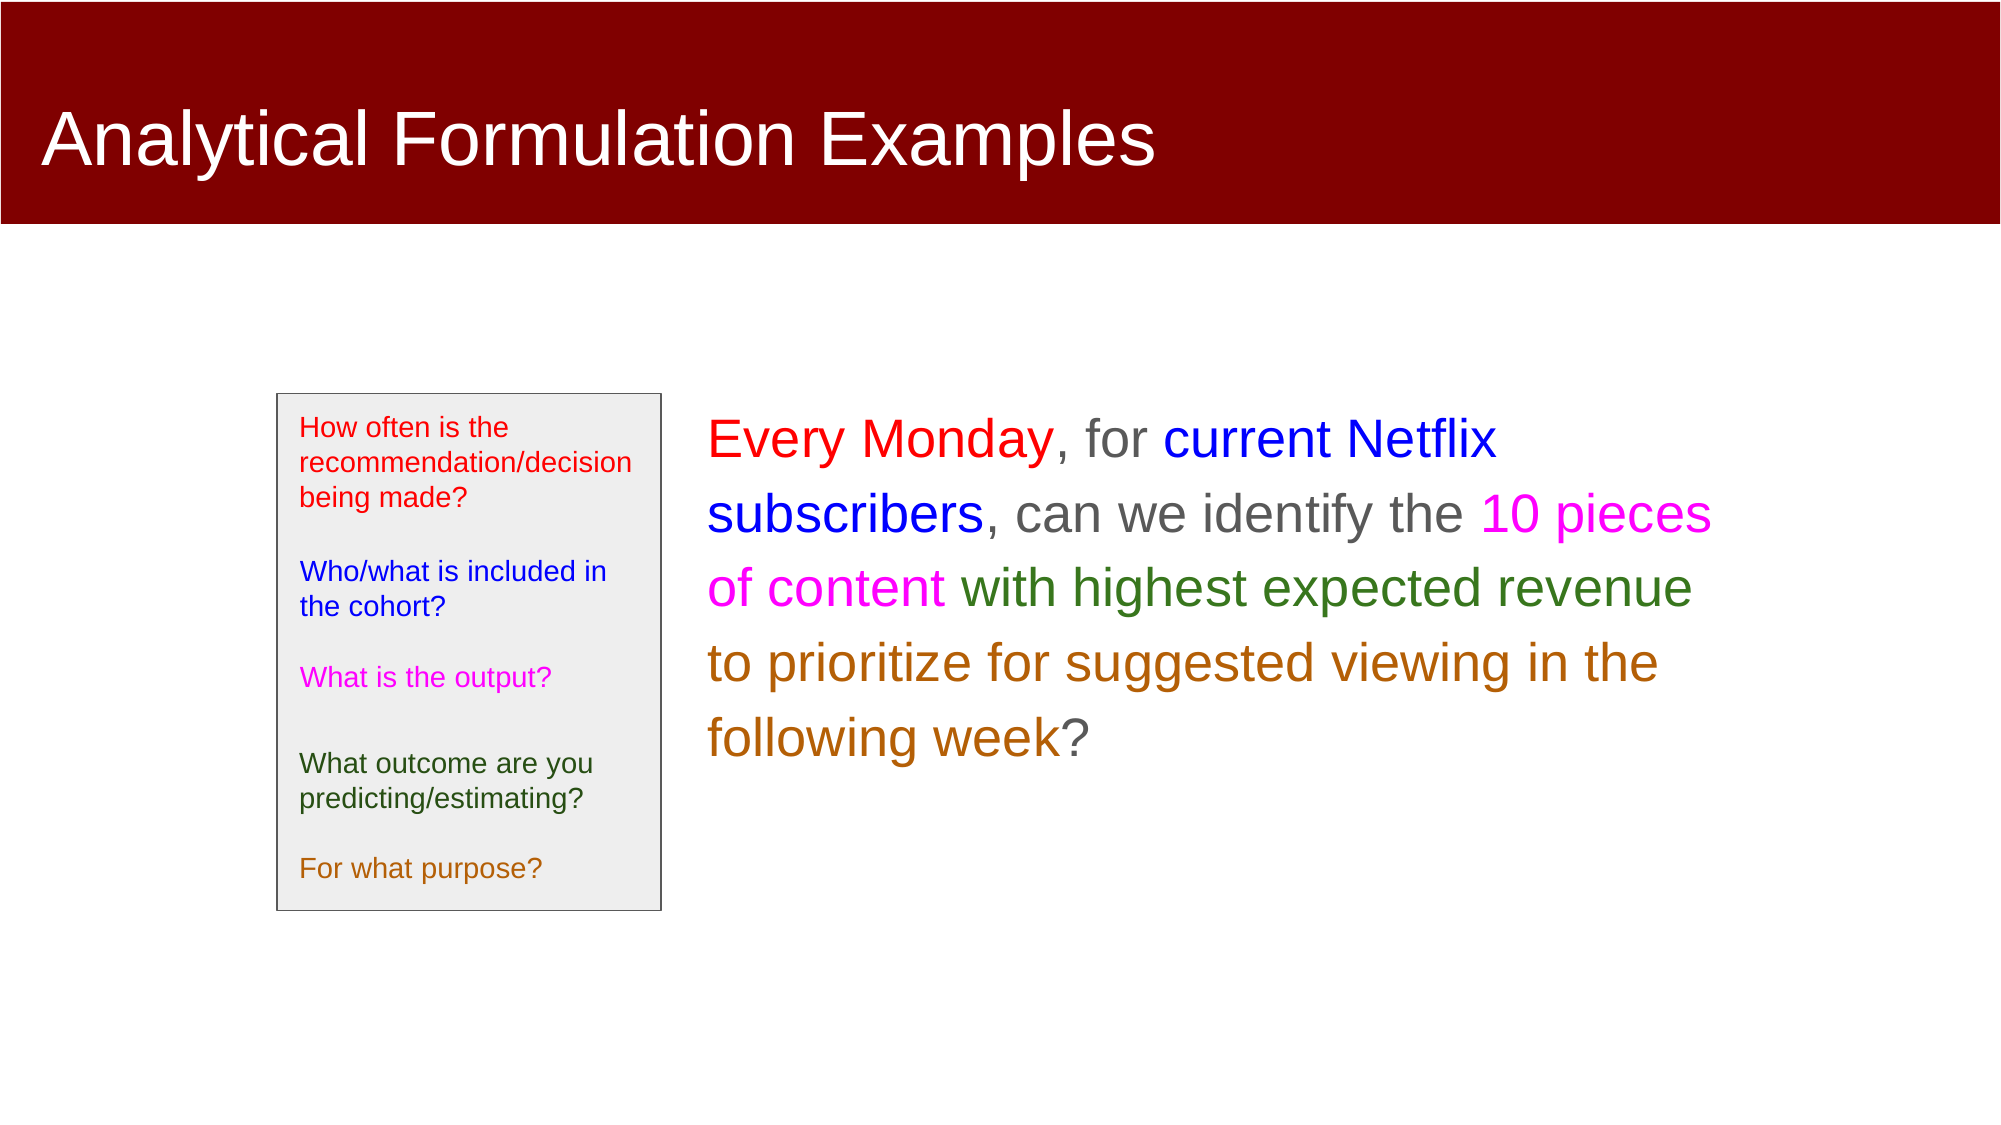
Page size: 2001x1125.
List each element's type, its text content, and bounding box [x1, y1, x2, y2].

text_box [276, 393, 662, 911]
text_box What is the output? [284, 643, 655, 729]
title Analytical Formulation Examples [21, 68, 1886, 194]
list Every Monday, for current Netflix subscribers, can we identify the 10 pieces of content with highest expected revenue to prioritize for suggested viewing in the following week? [692, 378, 1742, 939]
text_box Who/what is included in the cohort? [284, 537, 655, 636]
text_box What outcome are you predicting/estimating? For what purpose? [284, 729, 655, 911]
text_box How often is the recommendation/decision being made? [284, 393, 655, 492]
